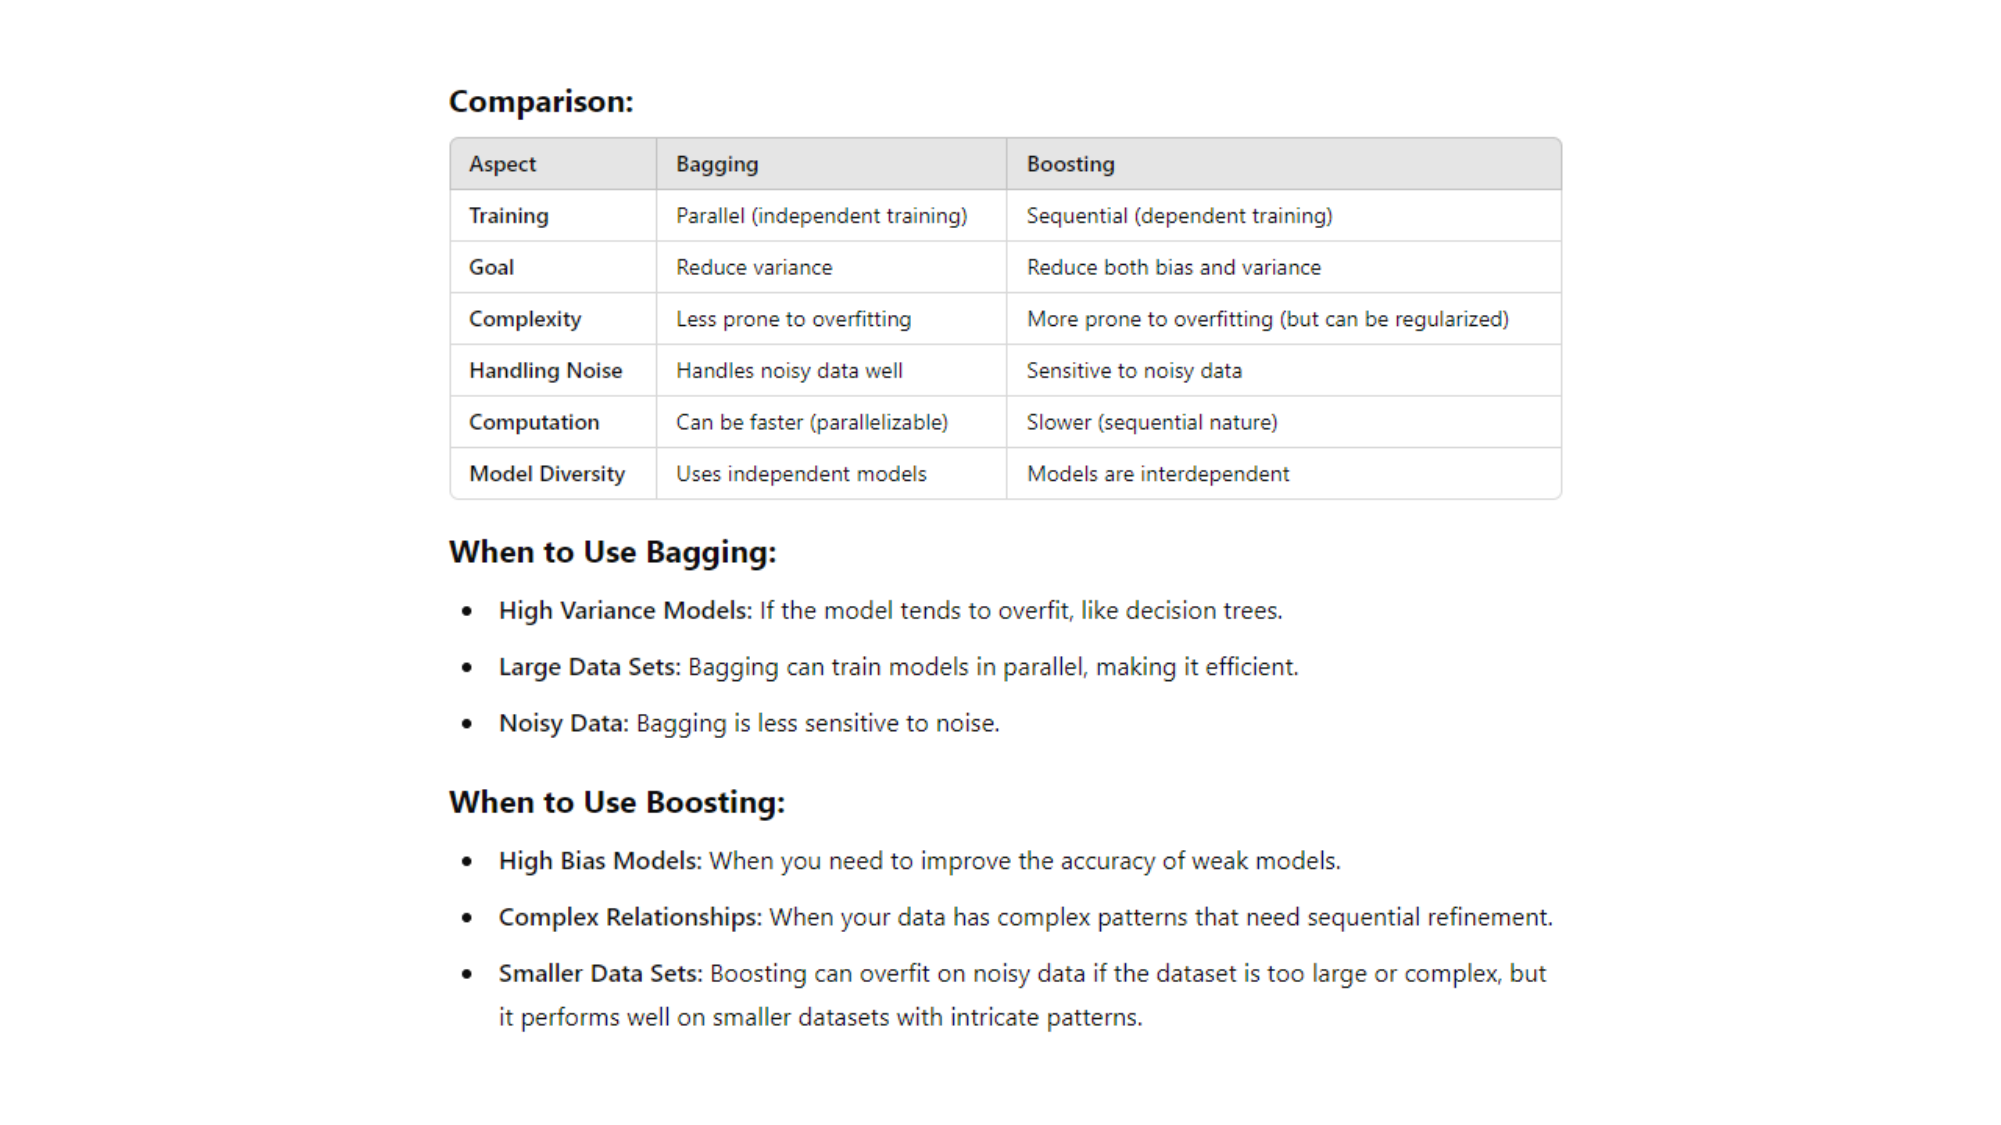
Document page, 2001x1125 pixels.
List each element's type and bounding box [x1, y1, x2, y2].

picture [405, 70, 1595, 1055]
